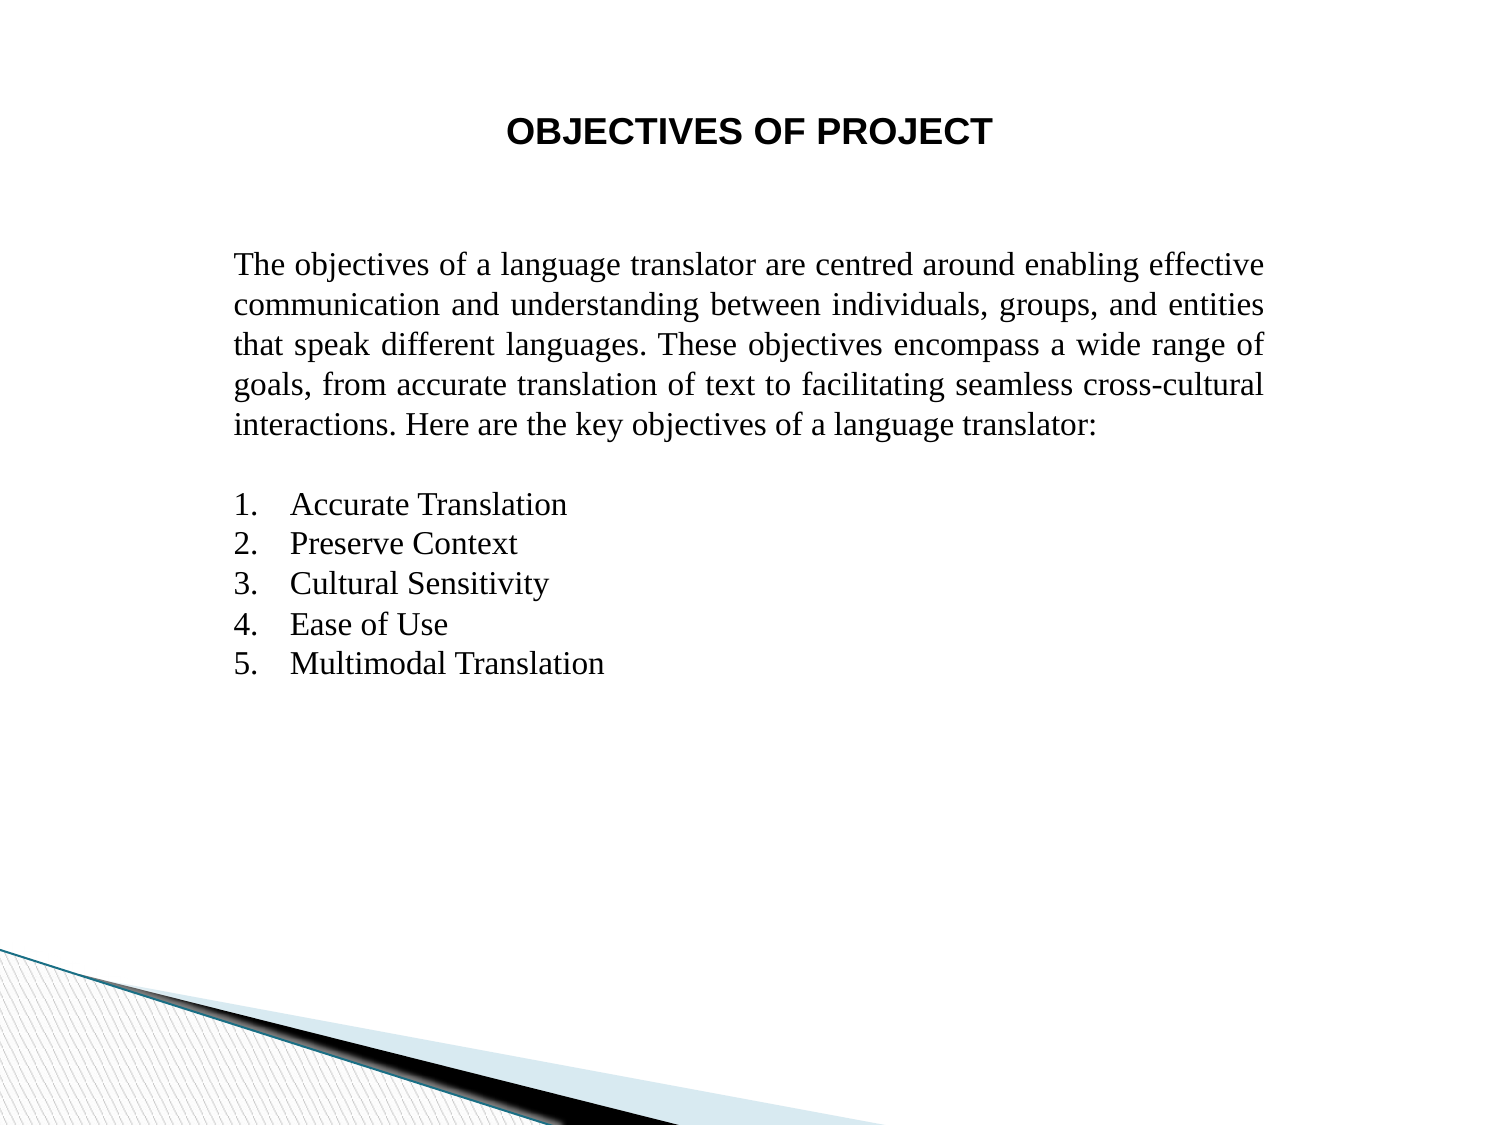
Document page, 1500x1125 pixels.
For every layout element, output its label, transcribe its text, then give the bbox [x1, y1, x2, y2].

text_box [74, 4, 1500, 829]
text_box OBJECTIVES OF PROJECT The objectives of a language translator are centred around enabling effective communication and understanding between individuals, groups, and entities that speak different languages. These objectives encompass a wide range of goals, from accurate translation of text to facilitating seamless cross-cultural interactions. Here are the key objectives of a language translator: Accurate Translation Preserve Context Cultural Sensitivity Ease of Use Multimodal Translation [218, 99, 1282, 809]
